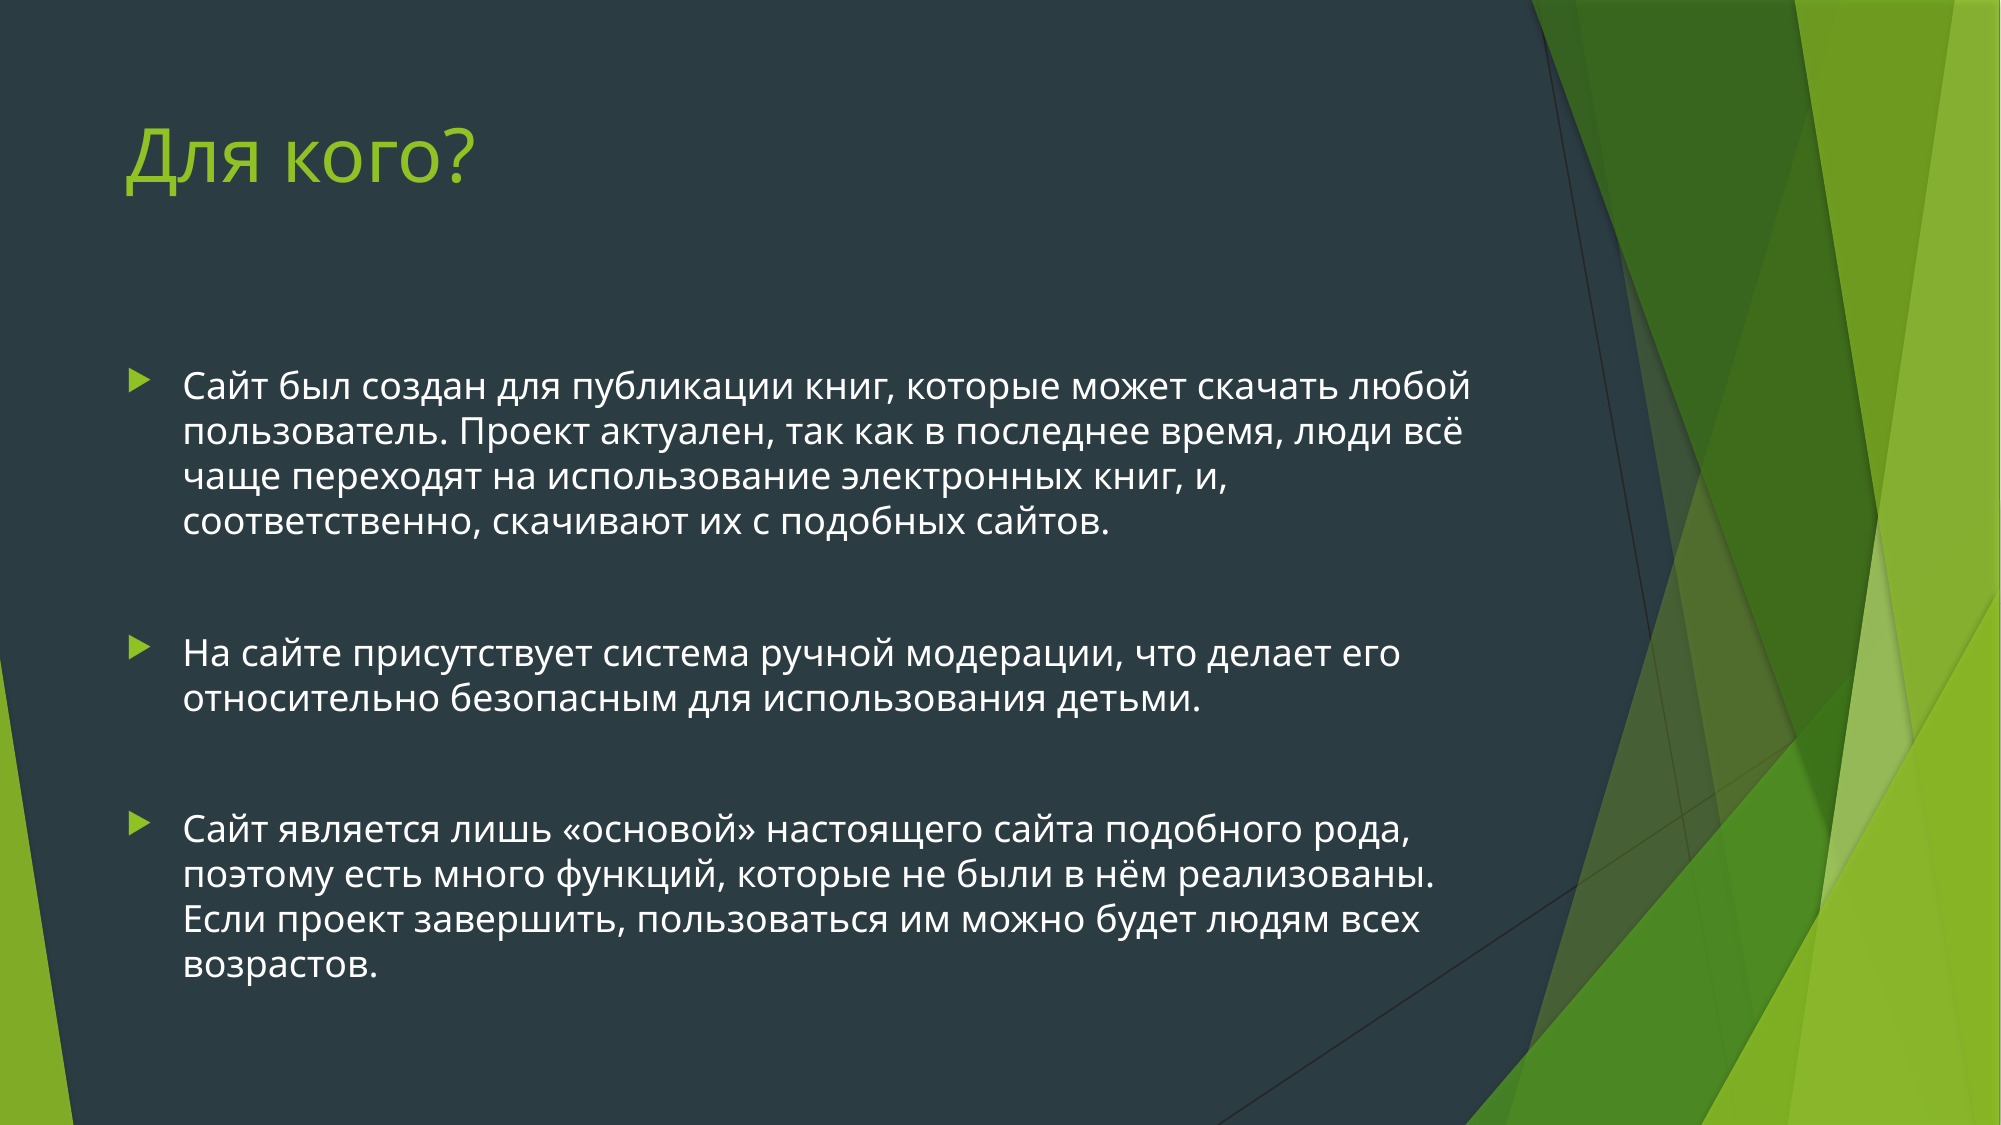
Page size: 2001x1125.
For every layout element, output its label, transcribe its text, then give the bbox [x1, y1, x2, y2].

title Для кого? [111, 99, 1522, 317]
list Сайт был создан для публикации книг, которые может скачать любой пользователь. Проект актуален, так как в последнее время, люди всё чаще переходят на использование электронных книг, и, соответственно, скачивают их с подобных сайтов. На сайте присутствует система ручной модерации, что делает его относительно безопасным для использования детьми. Сайт является лишь «основой» настоящего сайта подобного рода, поэтому есть много функций, которые не были в нём реализованы. Если проект завершить, пользоваться им можно будет людям всех возрастов. [111, 354, 1522, 992]
